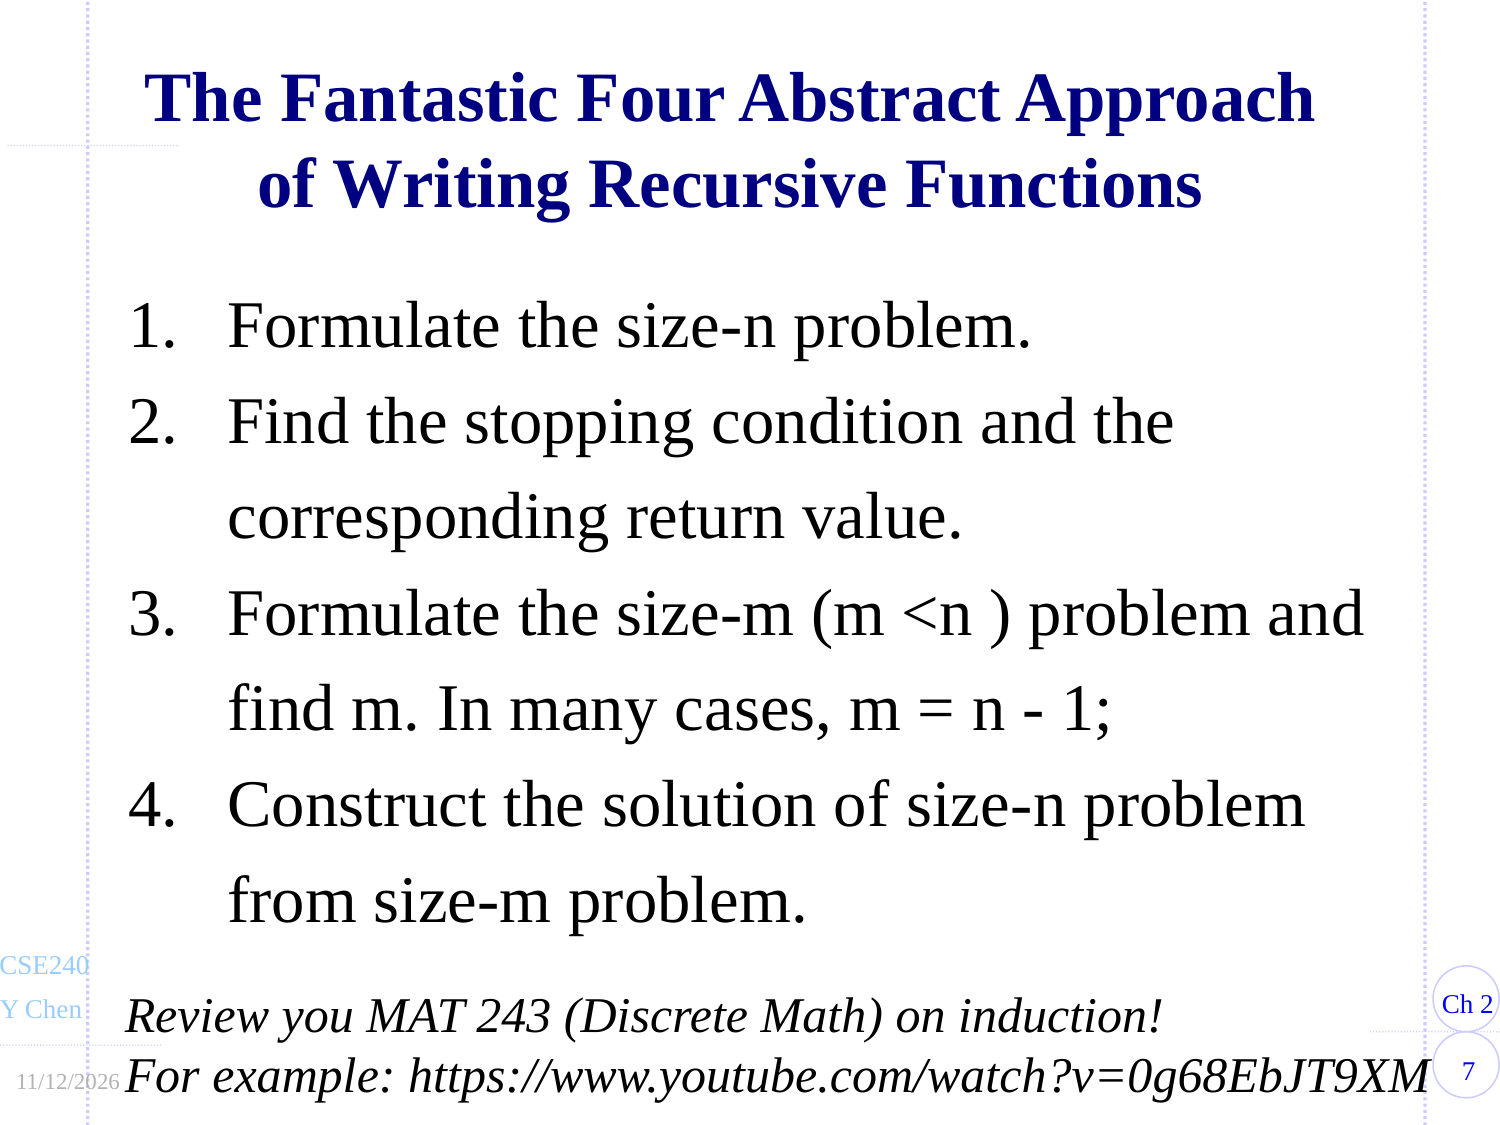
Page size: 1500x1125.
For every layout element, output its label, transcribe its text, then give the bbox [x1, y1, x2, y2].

text_box Review you MAT 243 (Discrete Math) on induction! For example: https://www.youtube.com/watch?v=0g68EbJT9XM [109, 974, 1446, 1110]
text_box Formulate the size-n problem. Find the stopping condition and the corresponding return value. Formulate the size-m (m <n ) problem and find m. In many cases, m = n - 1; Construct the solution of size-n problem from size-m problem. [112, 259, 1396, 944]
text_box The Fantastic Four Abstract Approach of Writing Recursive Functions [37, 26, 1425, 259]
